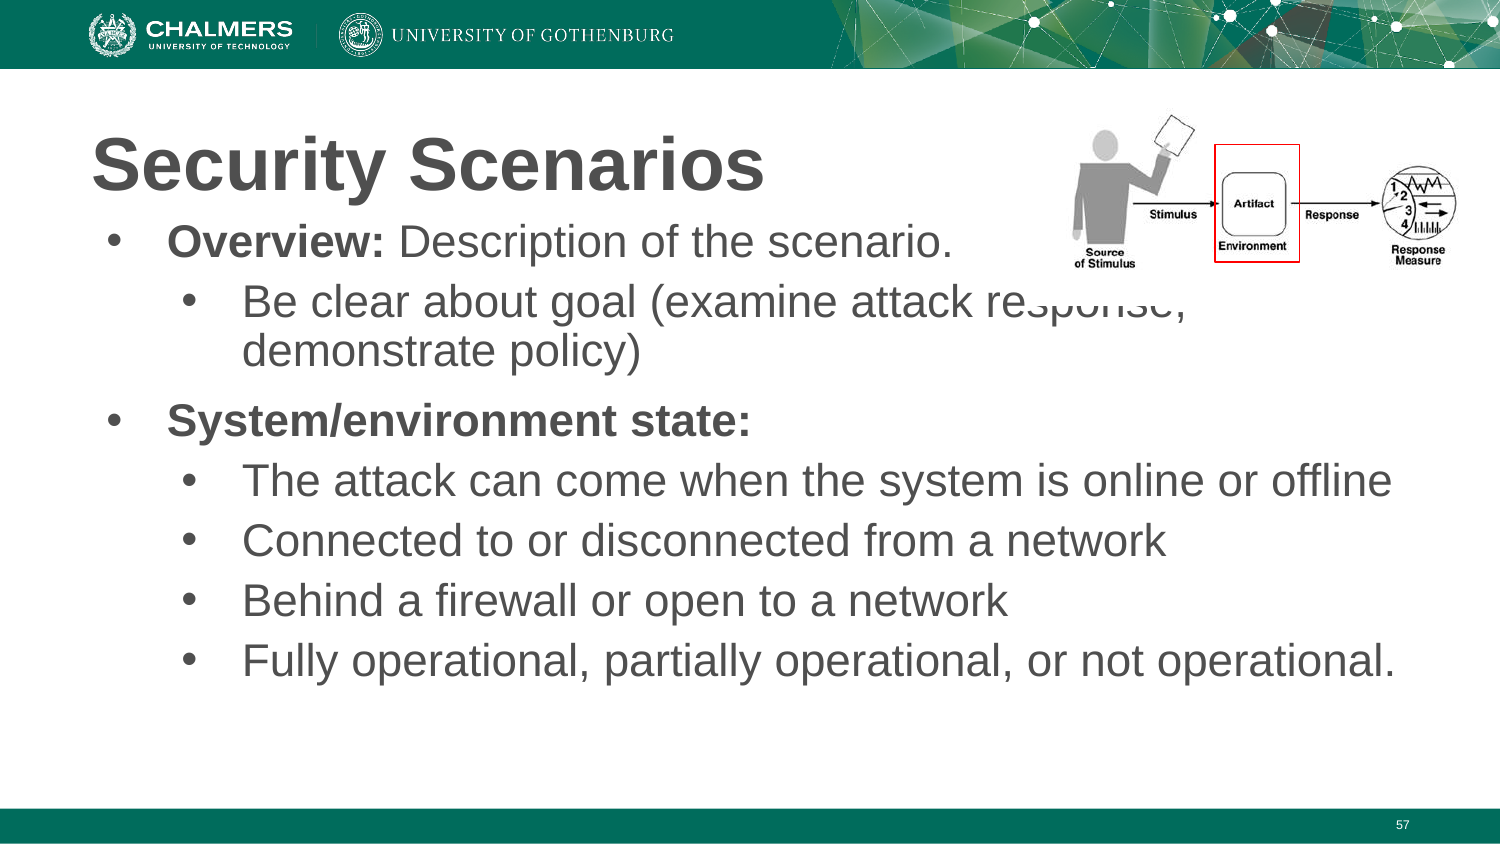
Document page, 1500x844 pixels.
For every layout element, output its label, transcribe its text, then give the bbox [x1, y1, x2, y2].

picture [1027, 100, 1488, 307]
list Overview: Description of the scenario. Be clear about goal (examine attack response, demonstrate policy) System/environment state: The attack can come when the system is online or offline Connected to or disconnected from a network Behind a firewall or open to a network Fully operational, partially operational, or not operational. [76, 210, 1425, 782]
picture [64, 0, 696, 85]
slide_number ‹#› [1074, 809, 1425, 844]
picture [759, 0, 1500, 68]
title Security Scenarios [76, 100, 1026, 210]
